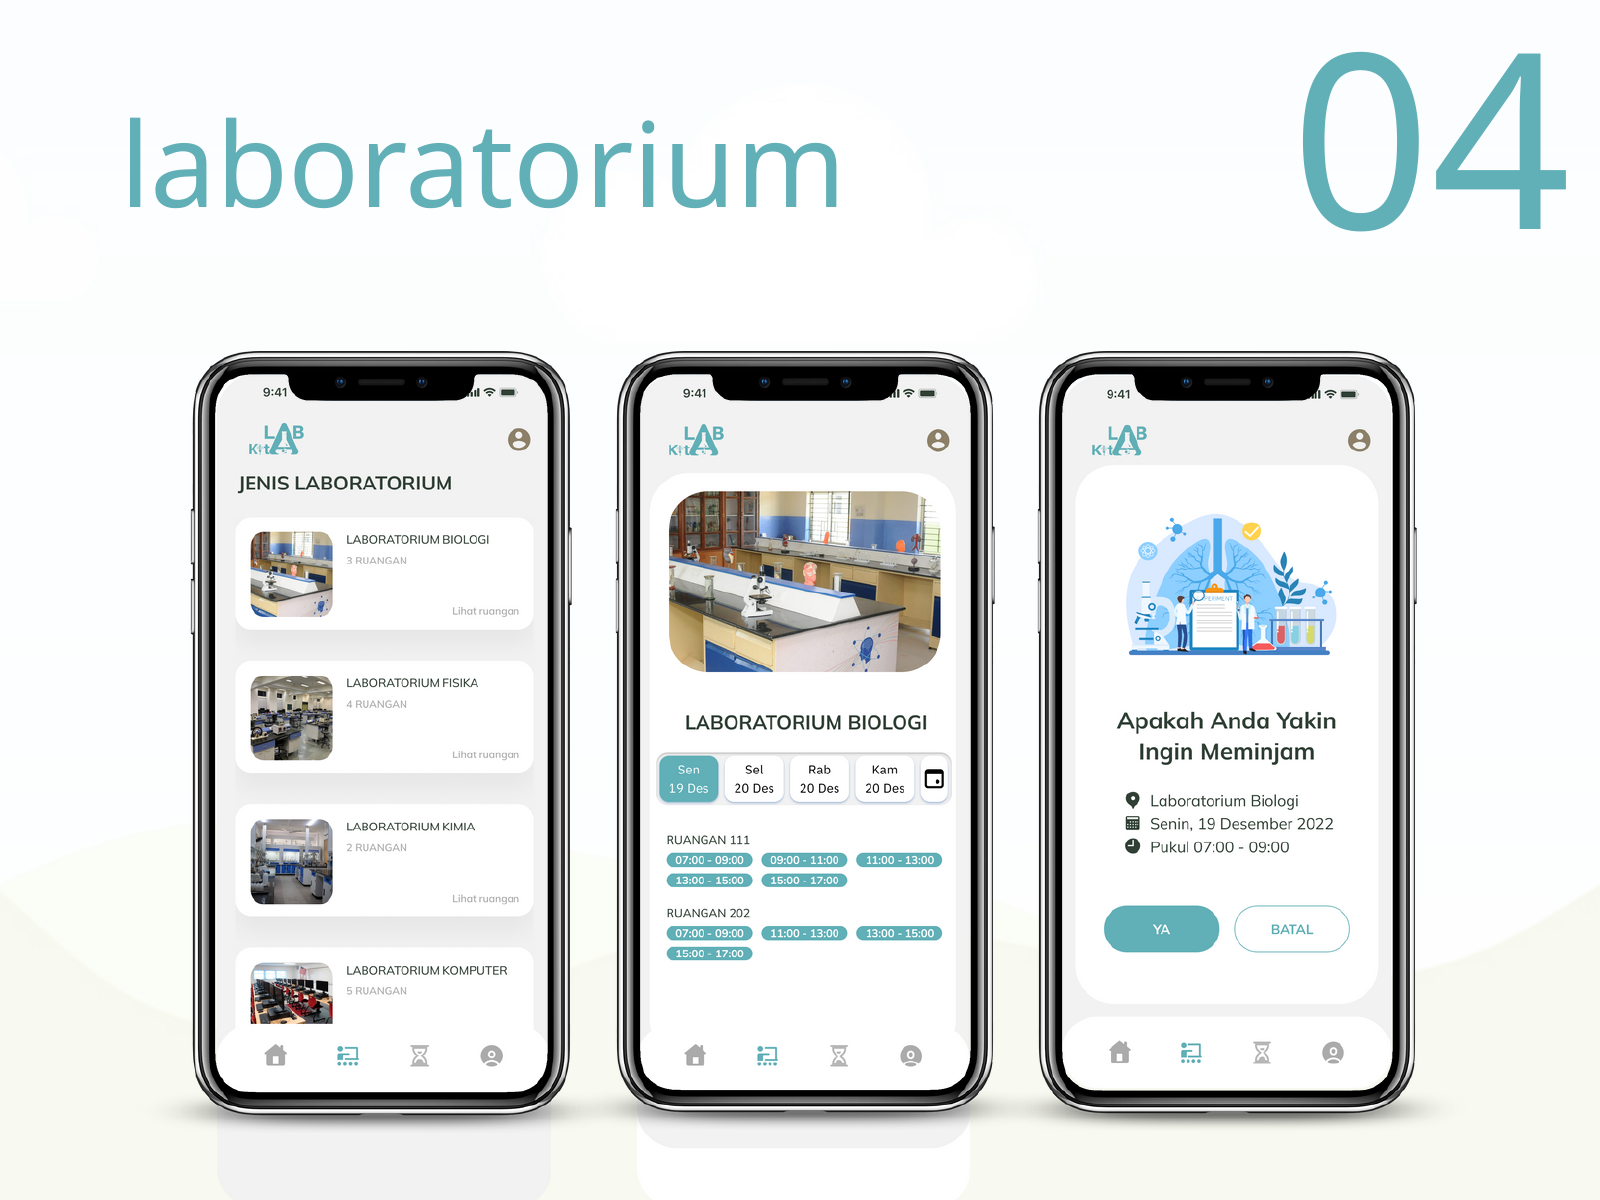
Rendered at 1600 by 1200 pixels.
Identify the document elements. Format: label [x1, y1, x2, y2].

text_box [138, 351, 623, 1200]
text_box [985, 351, 1468, 1132]
text_box [623, 351, 1046, 1200]
text_box [0, 0, 1600, 1200]
